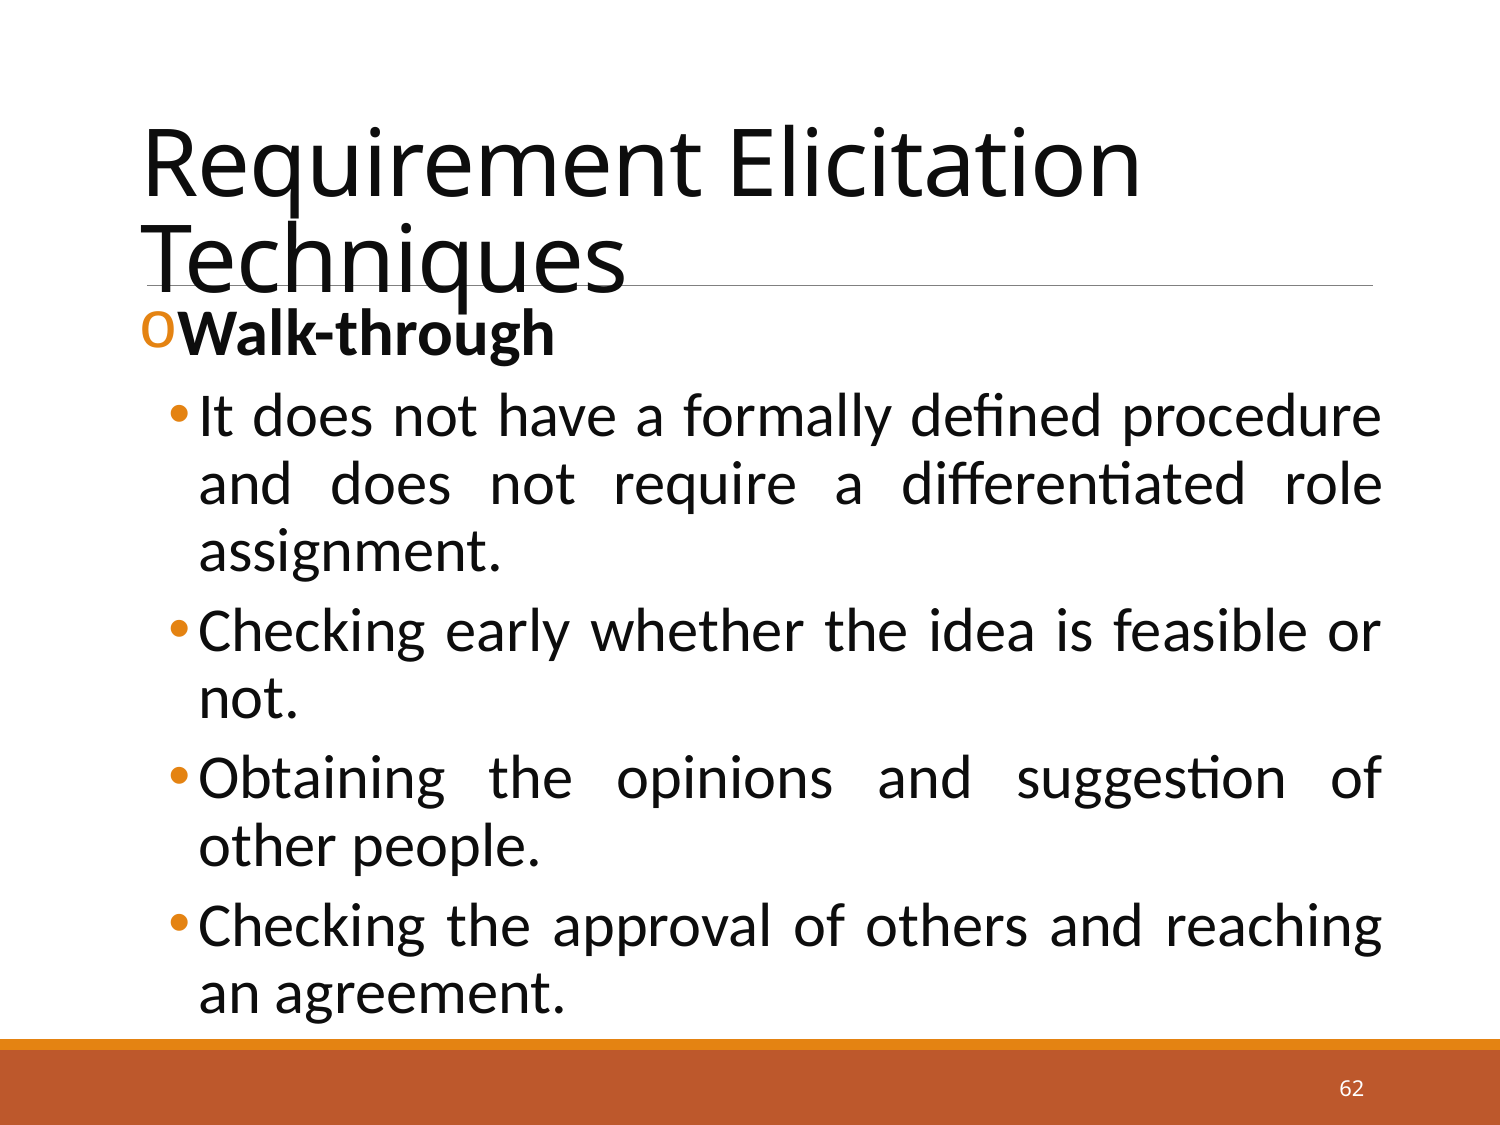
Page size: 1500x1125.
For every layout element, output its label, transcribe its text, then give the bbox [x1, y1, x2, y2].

title Requirement Elicitation Techniques [137, 81, 1500, 350]
list Walk-through It does not have a formally defined procedure and does not require a differentiated role assignment. Checking early whether the idea is feasible or not. Obtaining the opinions and suggestion of other people. Checking the approval of others and reaching an agreement. [105, 290, 1385, 1012]
slide_number 62 [1217, 1059, 1380, 1120]
